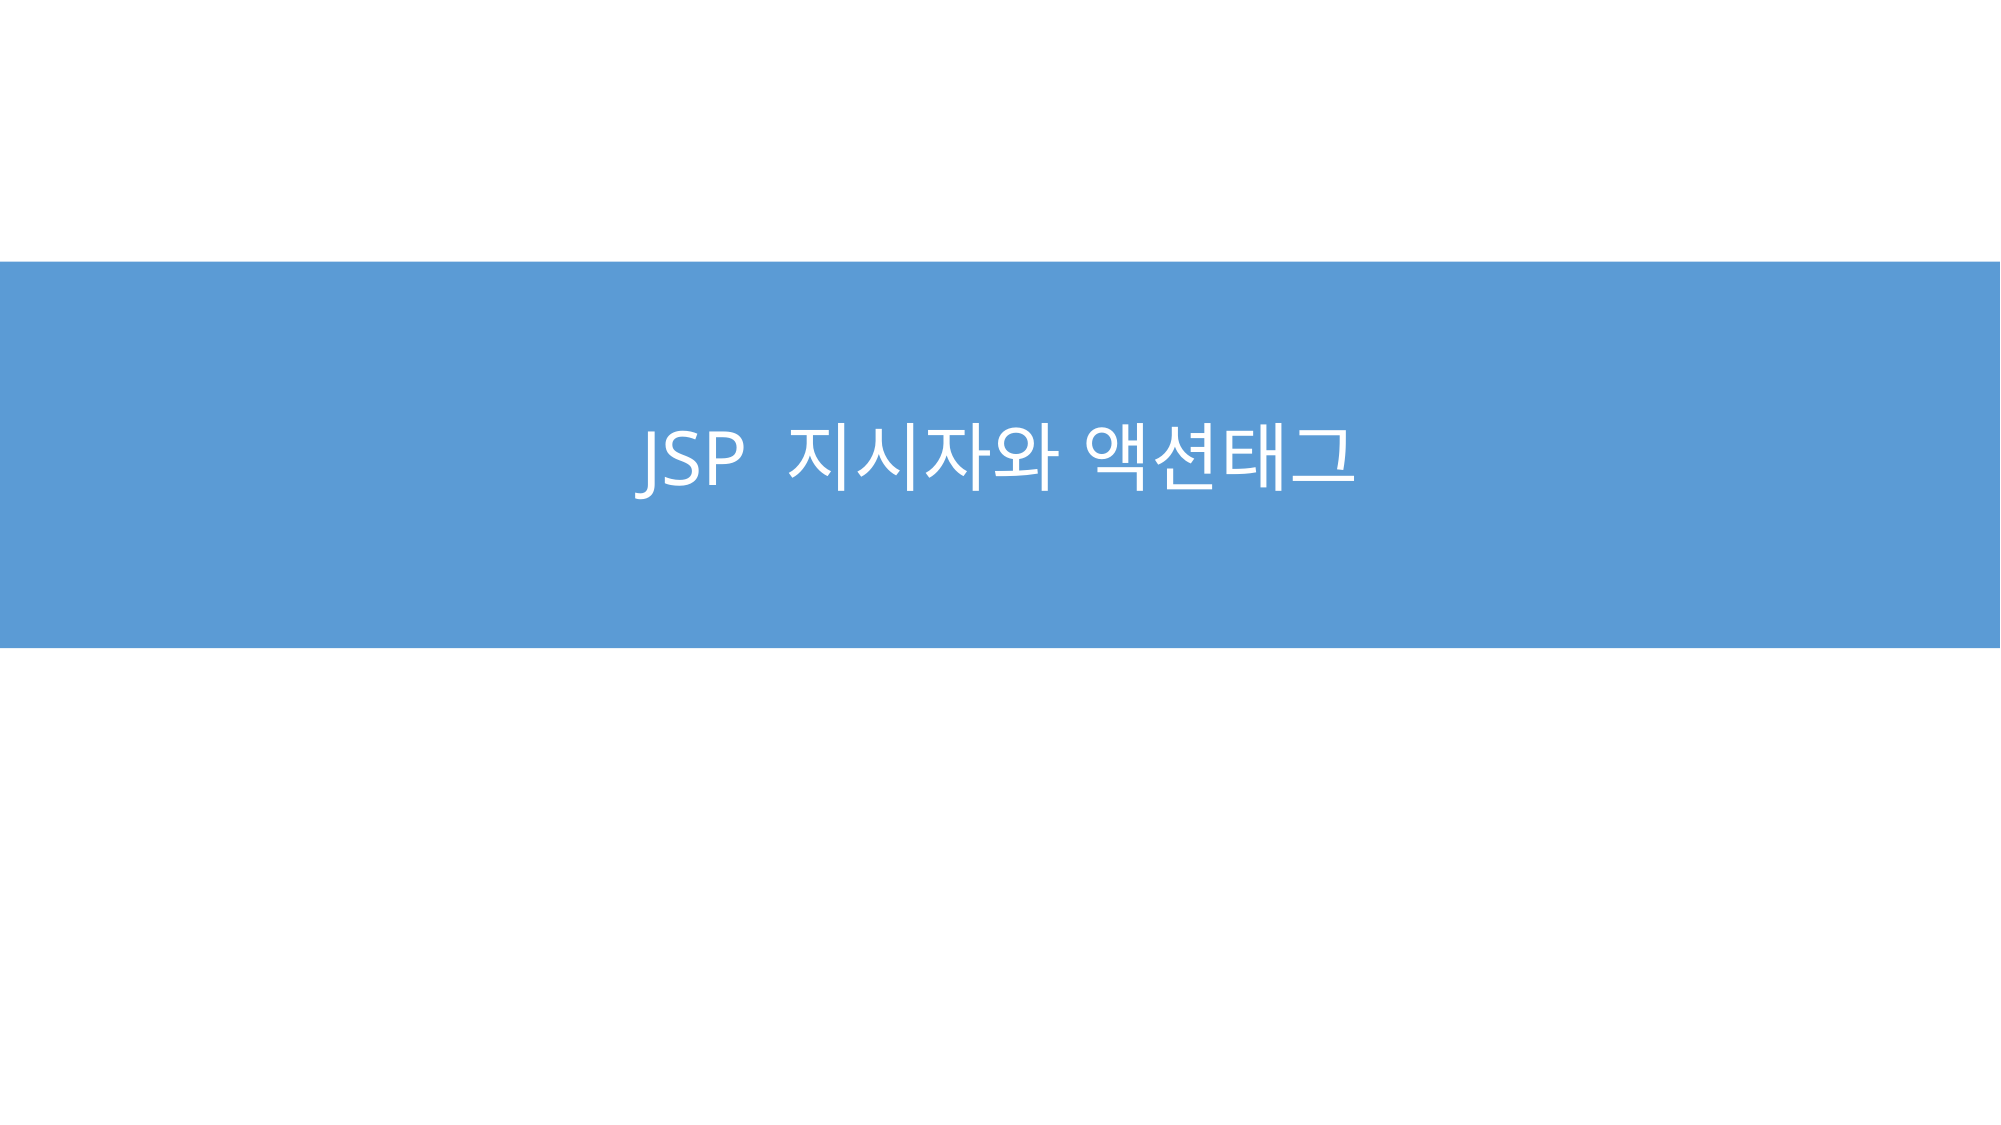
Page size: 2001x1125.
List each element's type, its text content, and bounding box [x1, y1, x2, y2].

text_box JSP 지시자와 액션태그 [0, 261, 2000, 649]
